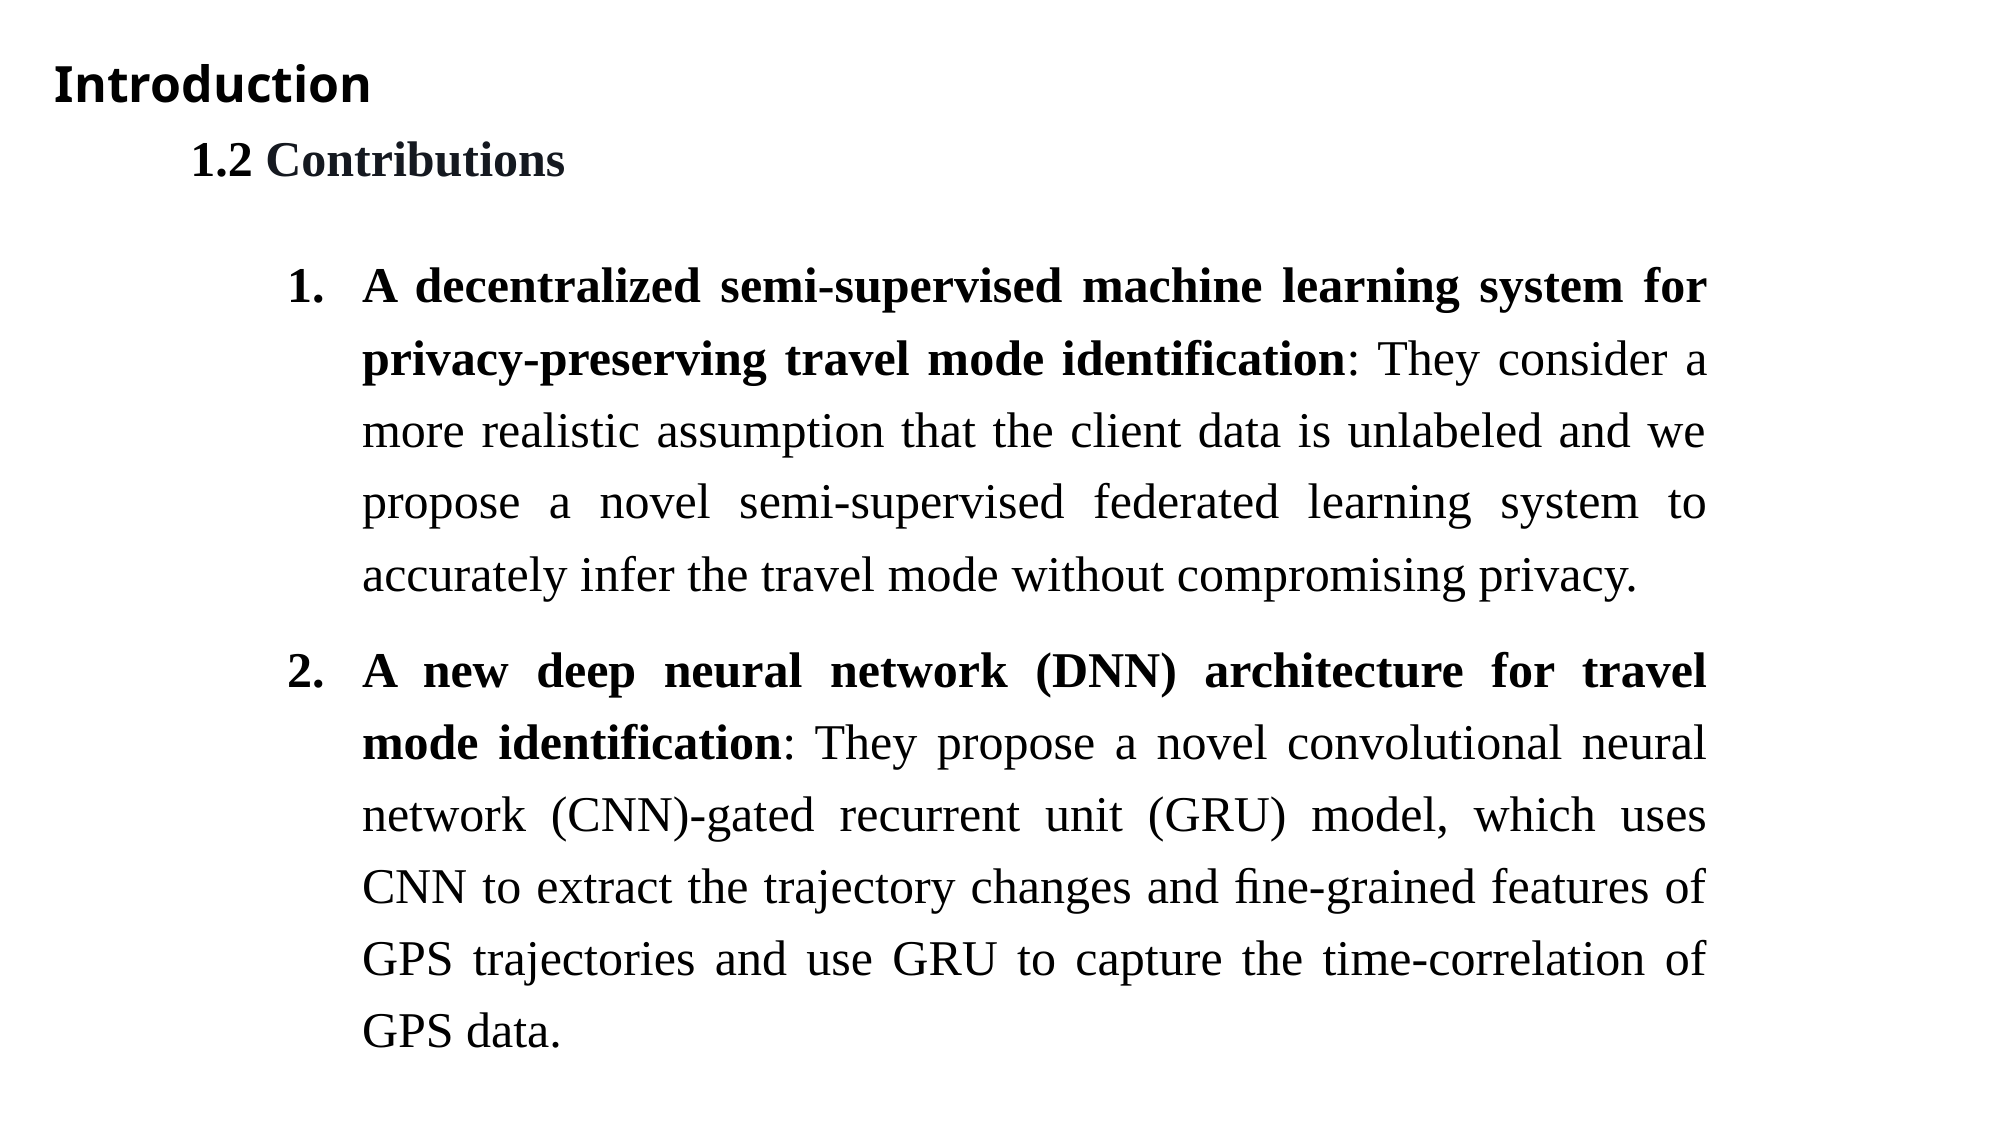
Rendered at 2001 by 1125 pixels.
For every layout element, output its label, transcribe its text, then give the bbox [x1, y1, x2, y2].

text_box 1.2 Contributions [175, 119, 1176, 195]
text_box A decentralized semi-supervised machine learning system for privacy-preserving travel mode identification: They consider a more realistic assumption that the client data is unlabeled and we propose a novel semi-supervised federated learning system to accurately infer the travel mode without compromising privacy. A new deep neural network (DNN) architecture for travel mode identification: They propose a novel convolutional neural network (CNN)-gated recurrent unit (GRU) model, which uses CNN to extract the trajectory changes and ﬁne-grained features of GPS trajectories and use GRU to capture the time-correlation of GPS data. [272, 233, 1723, 1066]
text_box Introduction [40, 45, 605, 120]
